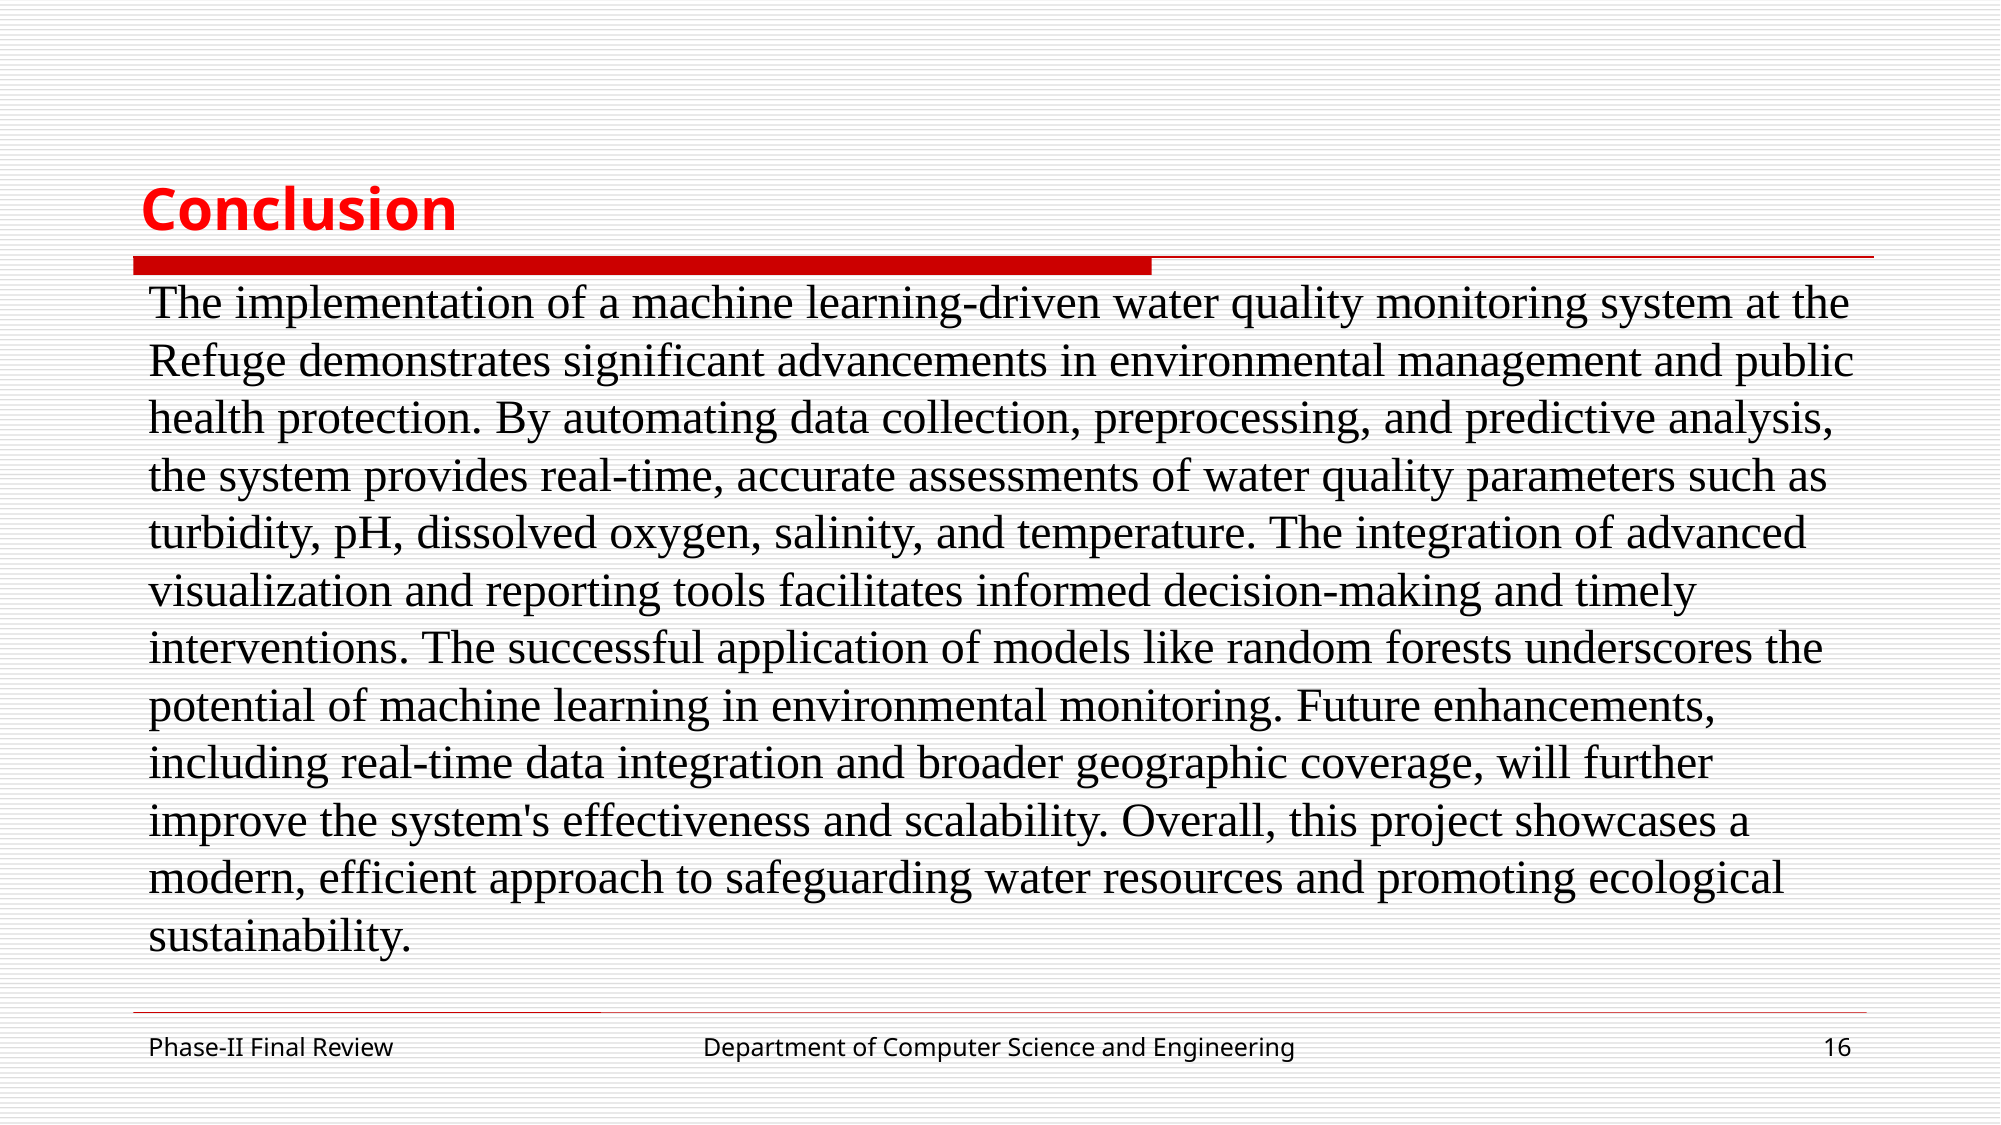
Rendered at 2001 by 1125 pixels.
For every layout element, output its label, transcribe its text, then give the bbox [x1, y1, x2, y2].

slide_number 16 [1433, 1024, 1867, 1103]
title Conclusion [125, 50, 1876, 250]
picture [0, 0, 2001, 1125]
slide_number Phase-II Final Review [133, 1024, 567, 1103]
list The implementation of a machine learning-driven water quality monitoring system at the Refuge demonstrates significant advancements in environmental management and public health protection. By automating data collection, preprocessing, and predictive analysis, the system provides real-time, accurate assessments of water quality parameters such as turbidity, pH, dissolved oxygen, salinity, and temperature. The integration of advanced visualization and reporting tools facilitates informed decision-making and timely interventions. The successful application of models like random forests underscores the potential of machine learning in environmental monitoring. Future enhancements, including real-time data integration and broader geographic coverage, will further improve the system's effectiveness and scalability. Overall, this project showcases a modern, efficient approach to safeguarding water resources and promoting ecological sustainability. [133, 263, 1884, 964]
footer Department of Computer Science and Engineering [683, 1024, 1317, 1103]
